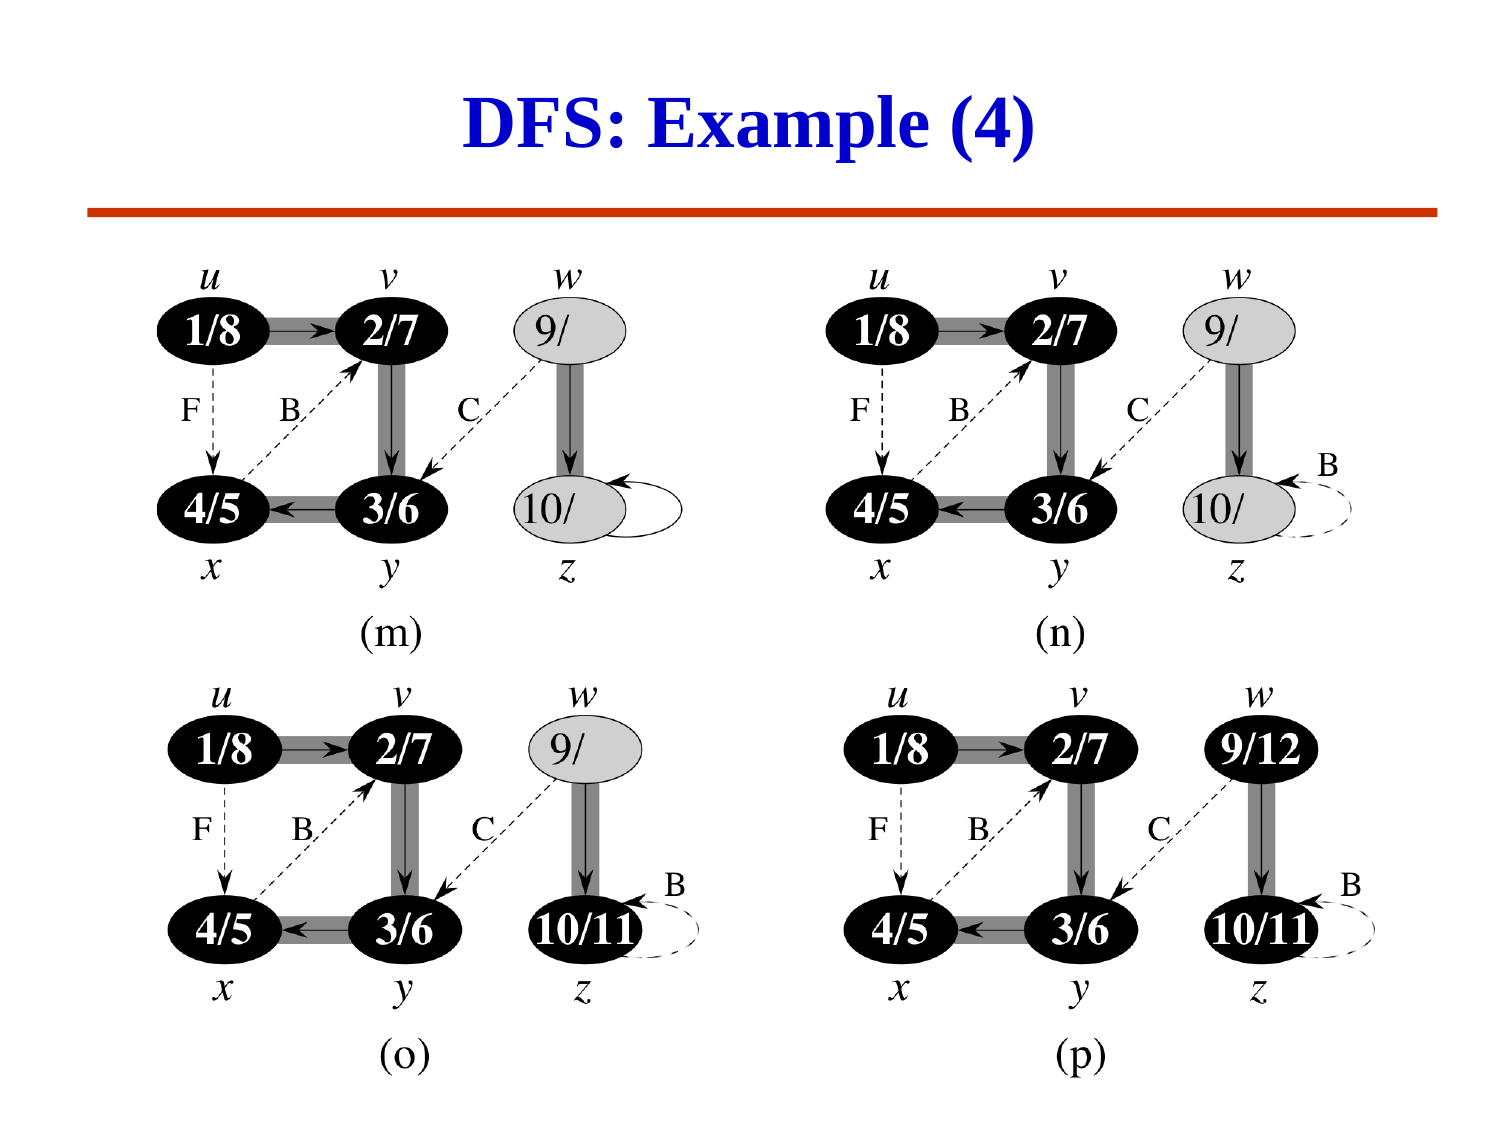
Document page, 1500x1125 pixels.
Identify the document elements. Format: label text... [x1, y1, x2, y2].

title DFS: Example (4) [112, 37, 1388, 198]
picture [137, 237, 1388, 1078]
